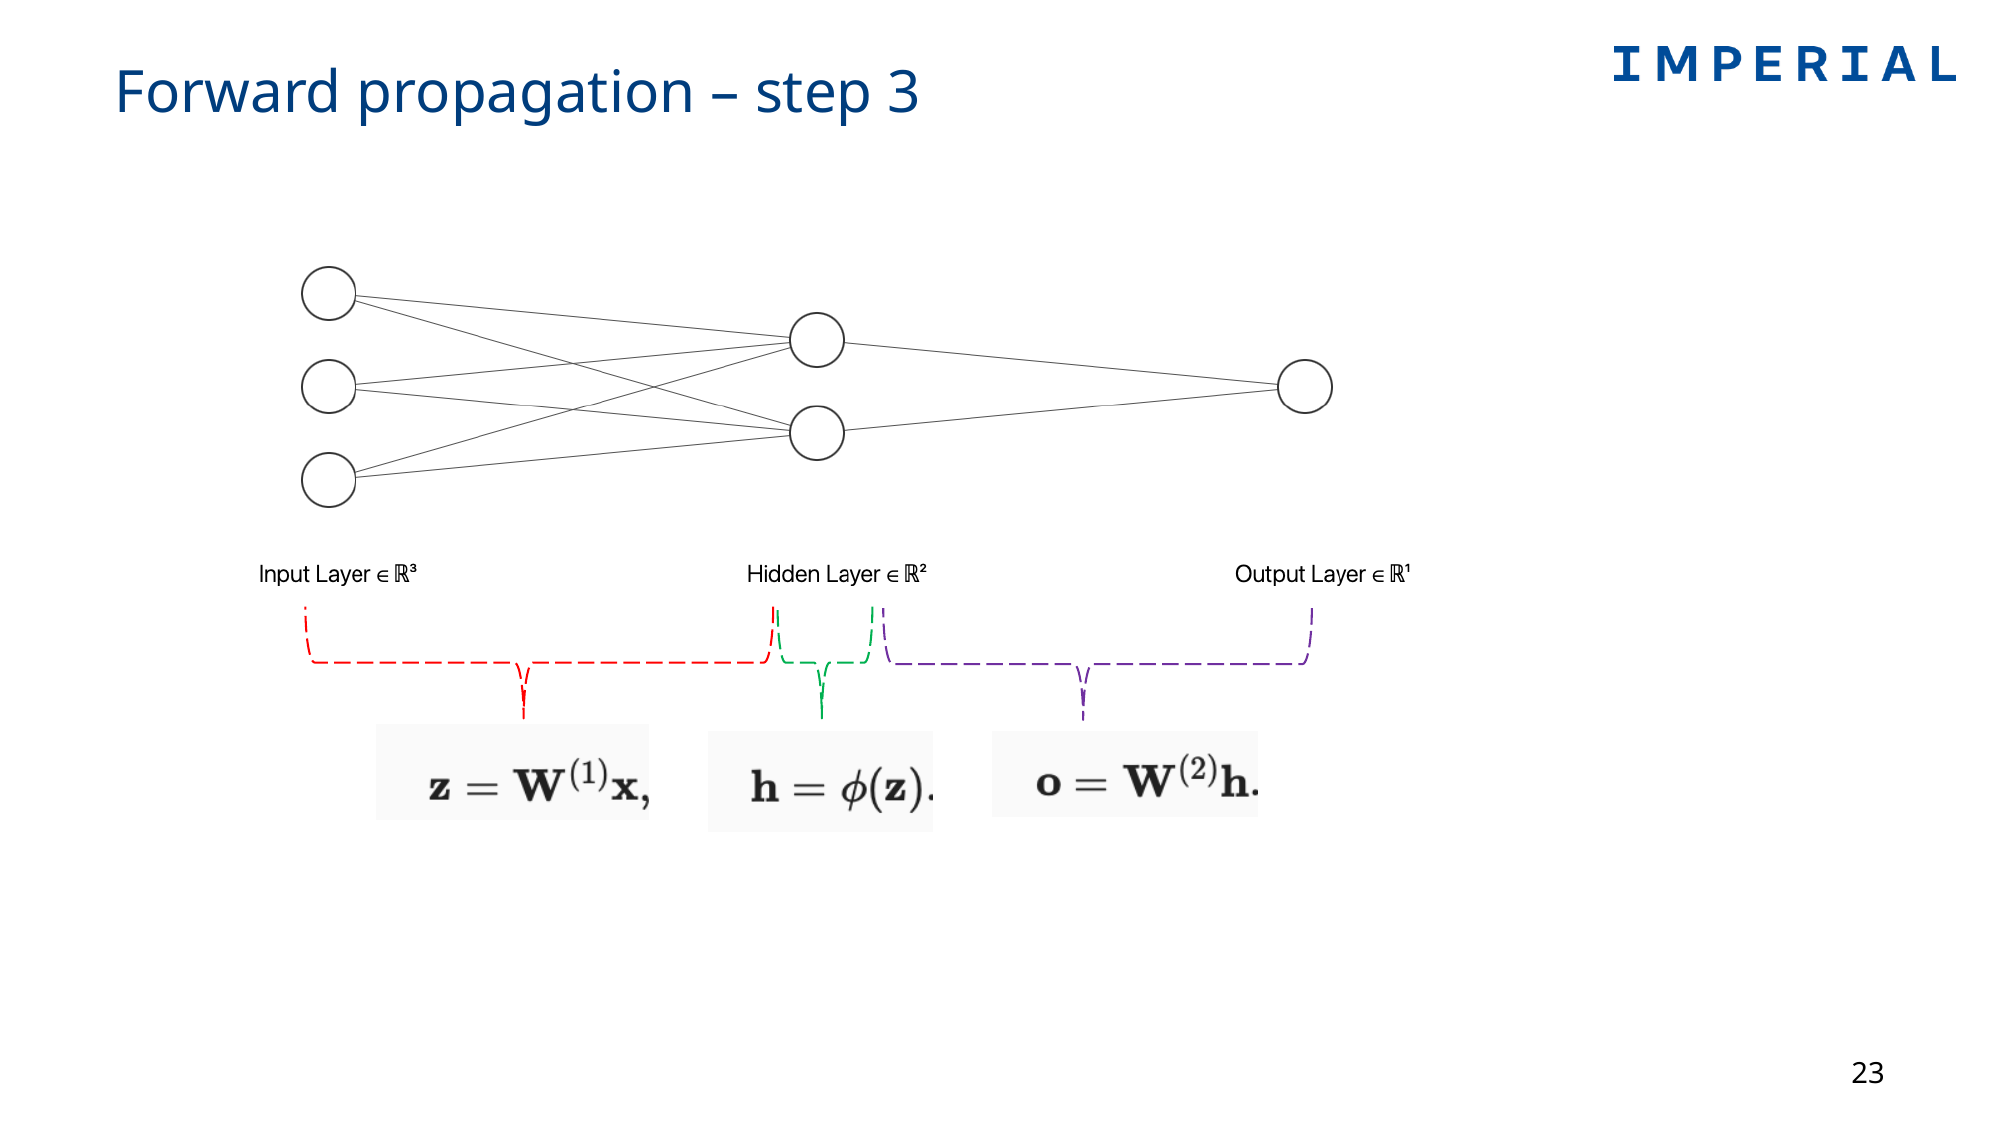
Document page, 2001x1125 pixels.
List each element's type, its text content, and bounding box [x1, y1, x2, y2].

picture [1900, 46, 1956, 81]
picture [375, 724, 649, 821]
slide_number 23 [1433, 1046, 1901, 1103]
picture [991, 731, 1258, 817]
picture [233, 255, 1463, 630]
text_box [305, 636, 773, 720]
title Forward propagation – step 3 [99, 0, 1900, 184]
text_box [777, 636, 872, 719]
picture [707, 731, 934, 832]
text_box [883, 636, 1312, 721]
